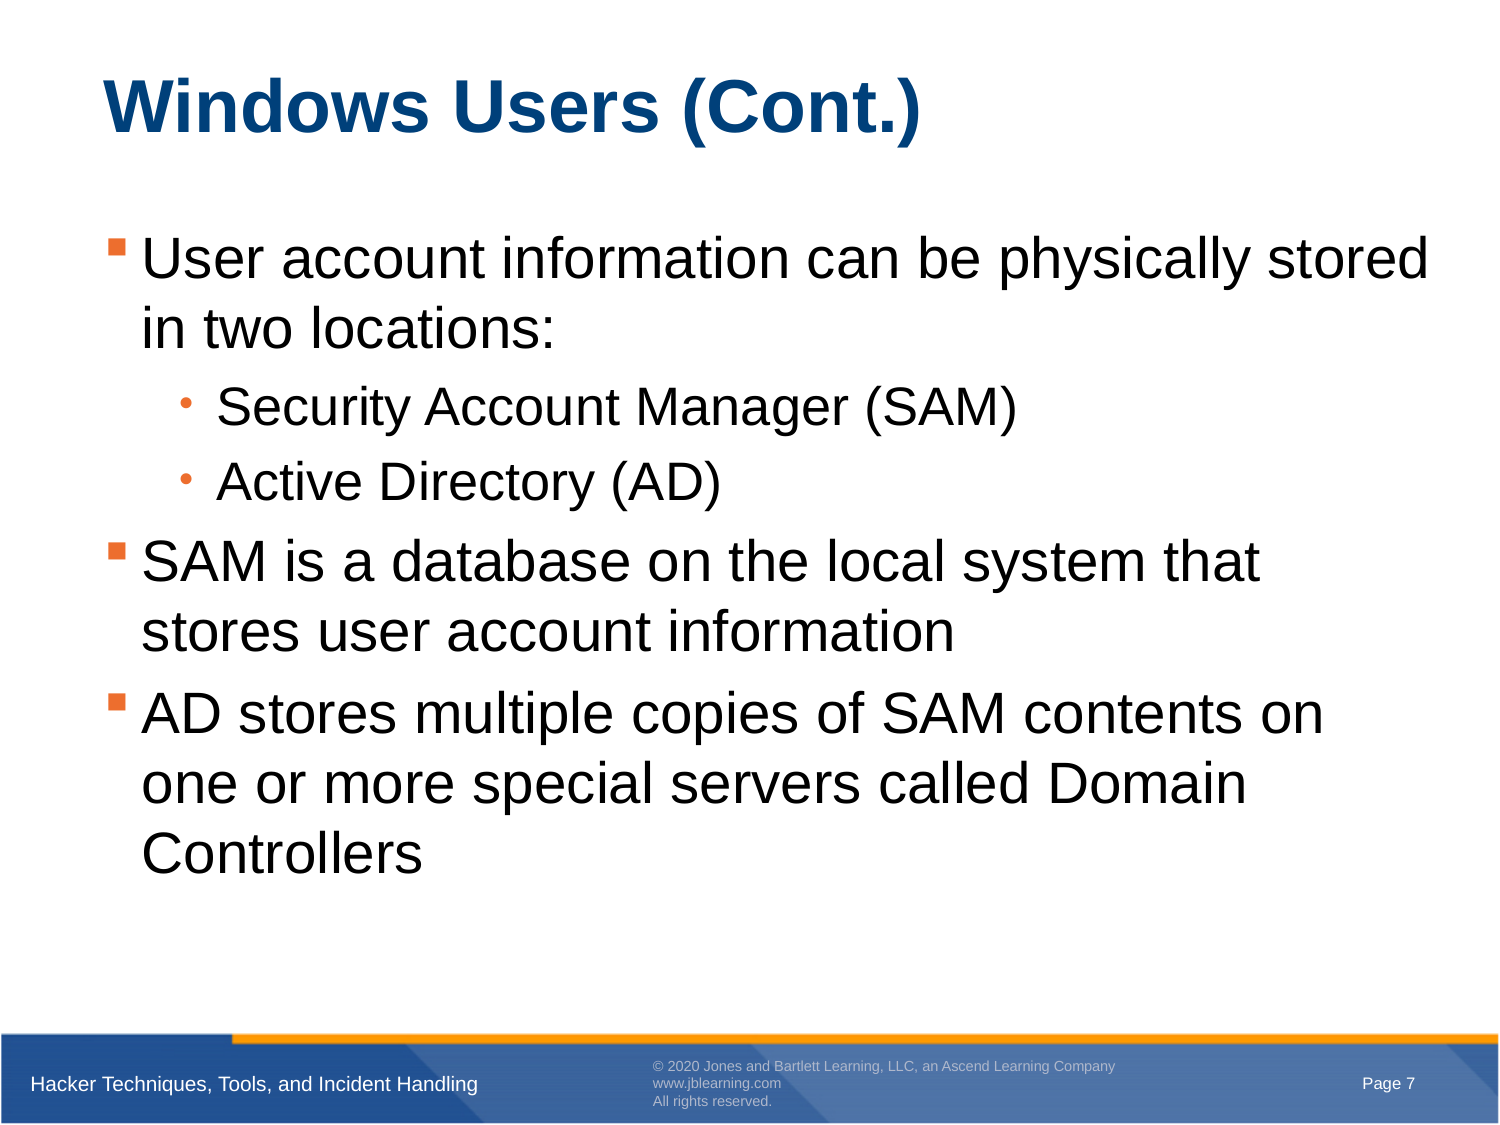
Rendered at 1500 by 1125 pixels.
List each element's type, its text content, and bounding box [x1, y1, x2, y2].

picture [0, 1032, 1500, 1125]
title Windows Users (Cont.) [88, 49, 1451, 212]
list User account information can be physically stored in two locations: Security Account Manager (SAM) Active Directory (AD) SAM is a database on the local system that stores user account information AD stores multiple copies of SAM contents on one or more special servers called Domain Controllers [88, 212, 1451, 976]
